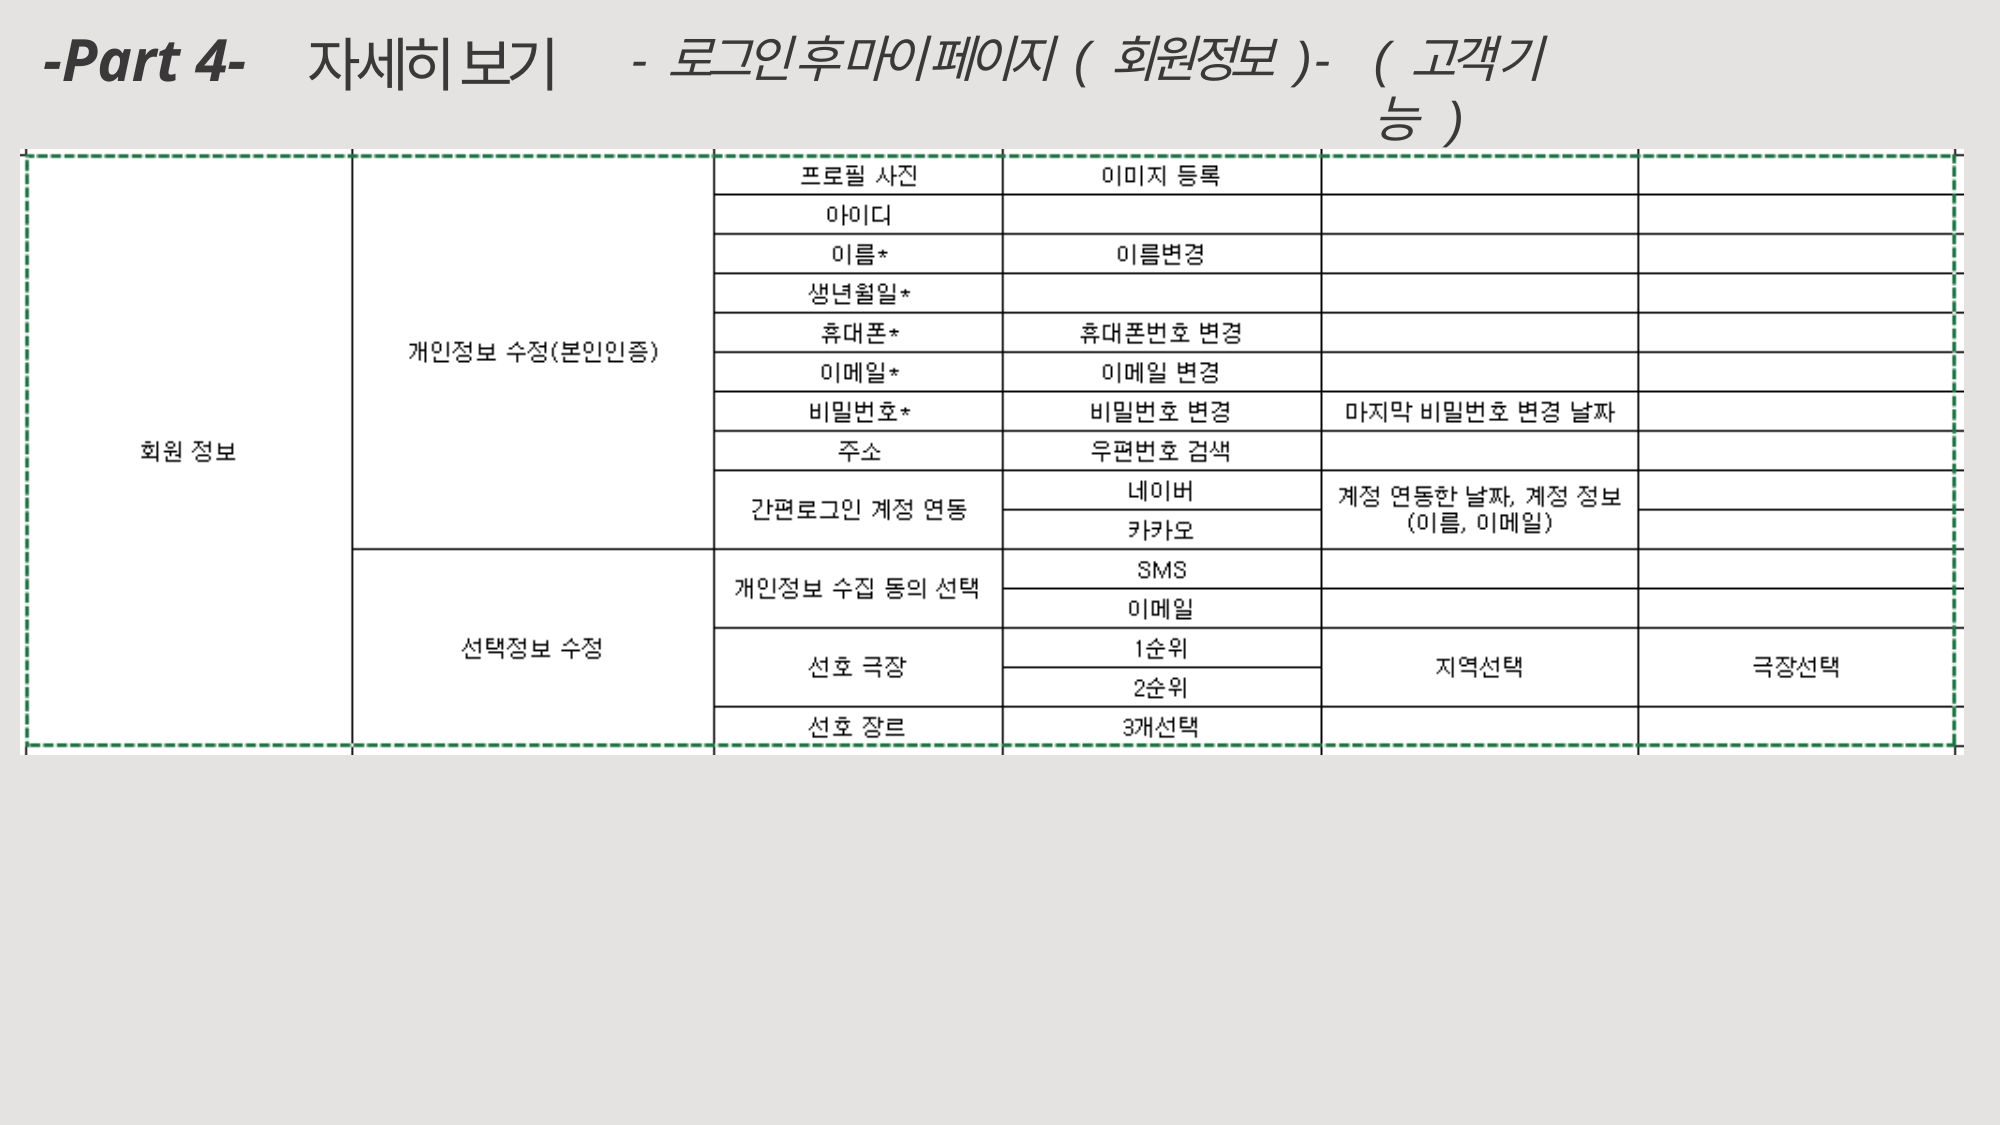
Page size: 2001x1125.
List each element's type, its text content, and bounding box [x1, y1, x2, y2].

text_box 자세히 보기 [293, 20, 576, 106]
text_box ( 고객 기능 ) [1358, 20, 1623, 149]
text_box - 로그인 후 마이 페이지 ( 회원정보 ) - [615, 20, 1358, 96]
text_box -Part 4- [28, 15, 262, 101]
picture [20, 149, 1964, 755]
